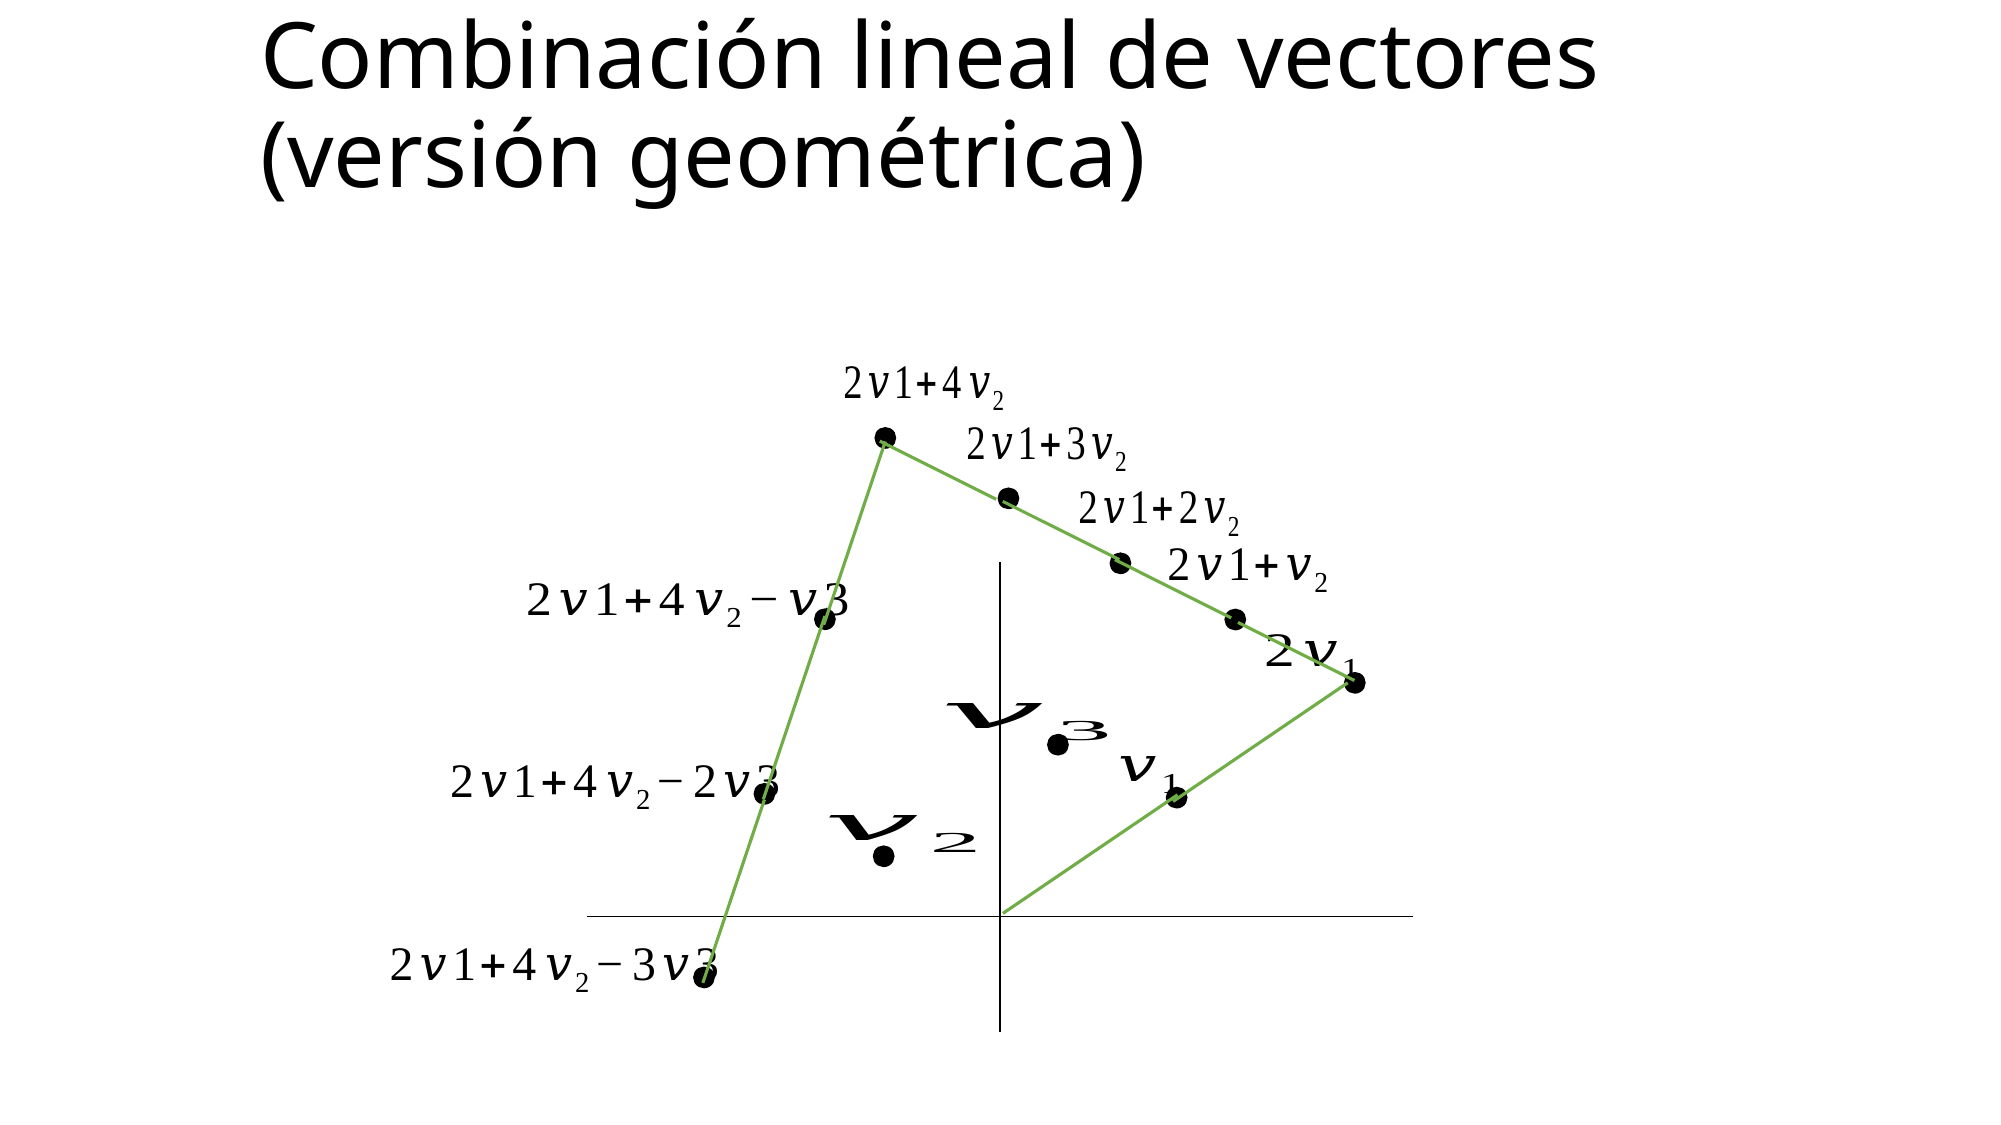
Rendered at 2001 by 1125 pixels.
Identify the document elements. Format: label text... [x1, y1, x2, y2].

text_box [874, 427, 897, 441]
text_box [1224, 608, 1247, 631]
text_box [702, 799, 765, 983]
text_box [872, 845, 895, 868]
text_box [1173, 682, 1348, 802]
text_box [1166, 787, 1173, 794]
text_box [1002, 794, 1178, 914]
text_box [765, 800, 774, 805]
text_box [1178, 802, 1187, 809]
text_box [997, 487, 1020, 507]
text_box [753, 783, 763, 799]
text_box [1114, 559, 1232, 618]
text_box [1120, 552, 1131, 559]
text_box [825, 625, 835, 631]
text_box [1237, 622, 1355, 681]
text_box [763, 616, 825, 800]
title Combinación lineal de vectores (versión geométrica) [244, 0, 1970, 218]
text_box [879, 440, 997, 500]
text_box [1047, 733, 1069, 756]
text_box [823, 441, 886, 625]
text_box [814, 608, 823, 616]
text_box [1109, 560, 1114, 572]
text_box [1002, 501, 1120, 560]
text_box [693, 967, 714, 989]
text_box [1348, 671, 1366, 694]
